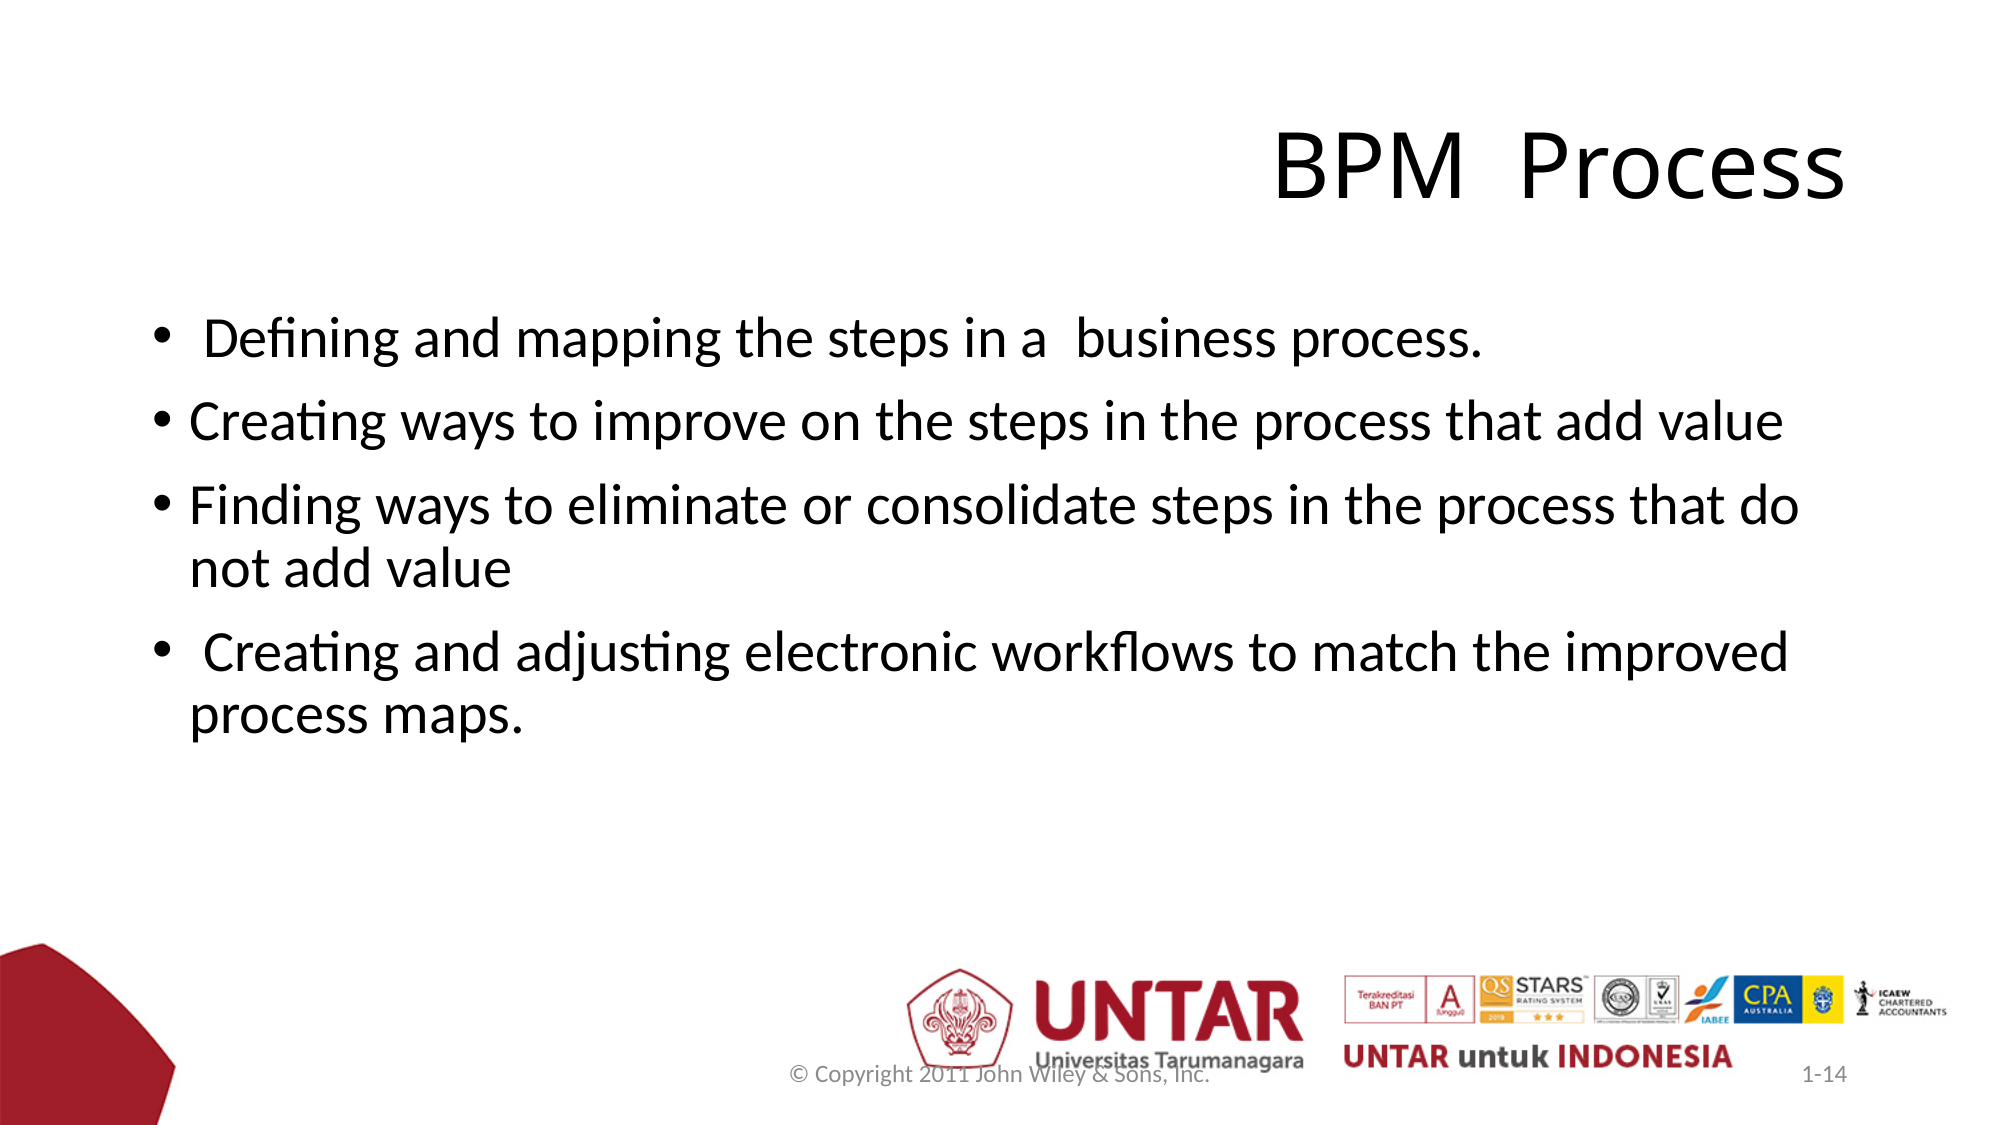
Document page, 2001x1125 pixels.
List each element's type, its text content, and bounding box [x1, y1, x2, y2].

list Defining and mapping the steps in a business process. Creating ways to improve on the steps in the process that add value Finding ways to eliminate or consolidate steps in the process that do not add value Creating and adjusting electronic workflows to match the improved process maps. [137, 299, 1863, 1014]
footer © Copyright 2011 John Wiley & Sons, Inc. [662, 1042, 1338, 1103]
picture [0, 0, 2001, 1125]
slide_number 1-14 [1412, 1042, 1863, 1103]
title BPM Process [137, 59, 1863, 278]
